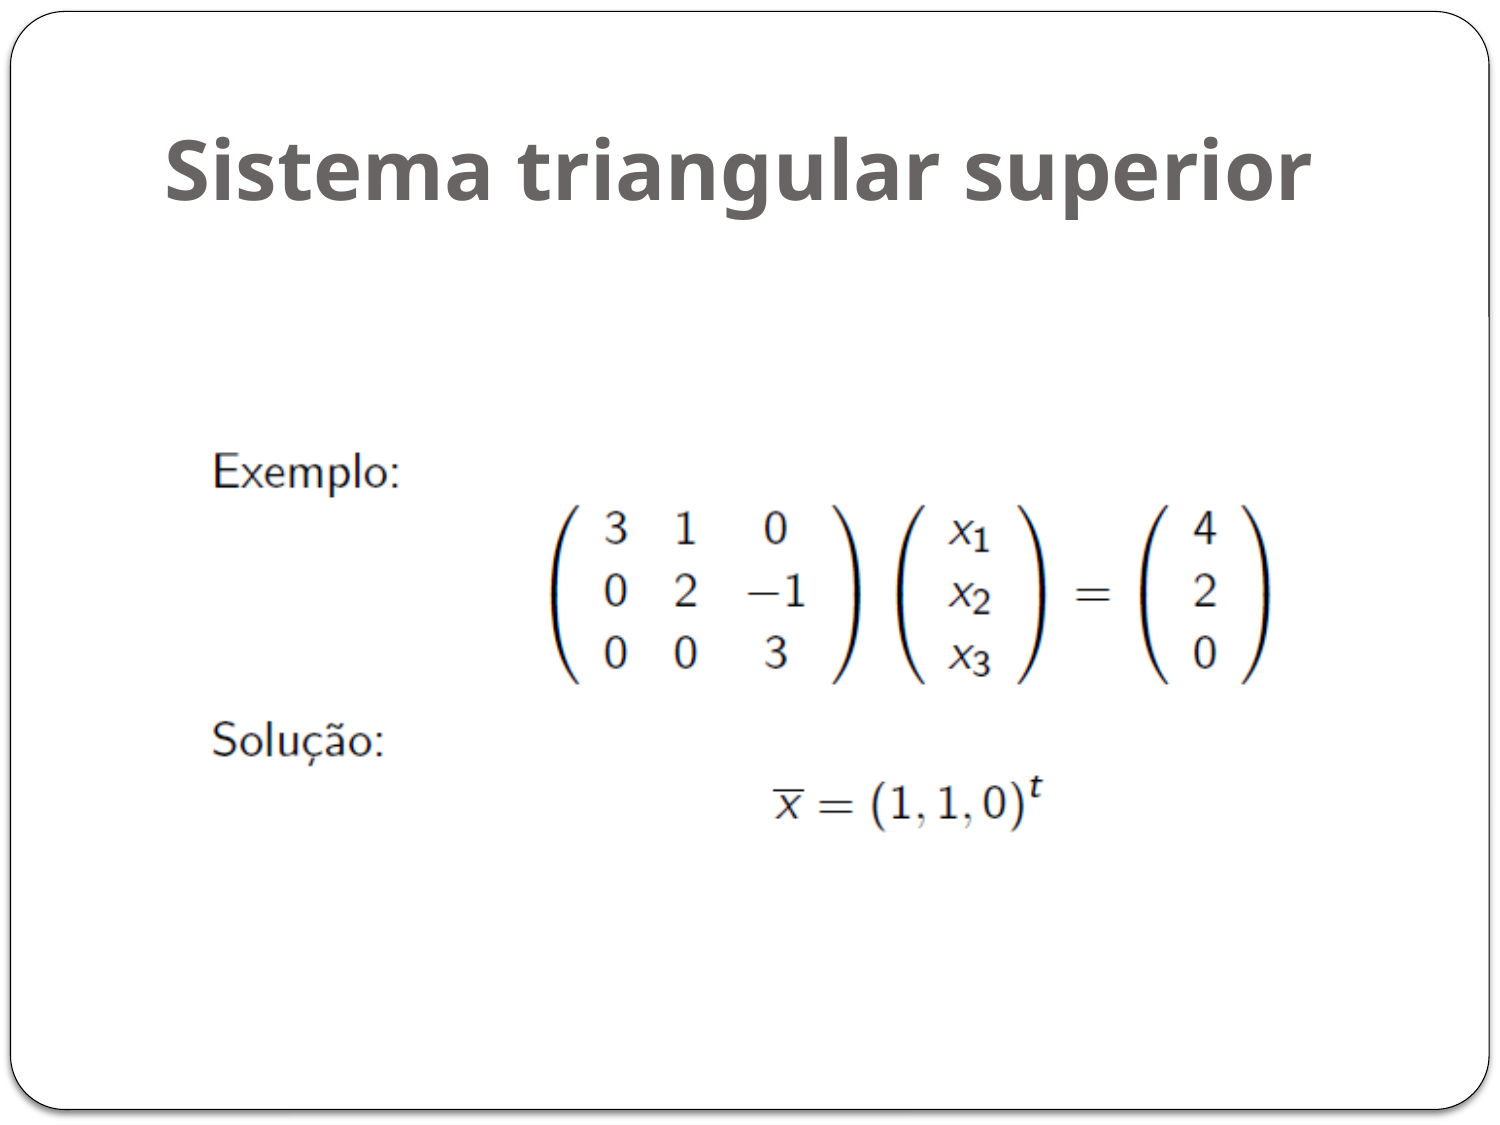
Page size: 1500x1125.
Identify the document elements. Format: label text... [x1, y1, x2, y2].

picture [182, 420, 1401, 856]
title Sistema triangular superior [150, 45, 1425, 233]
